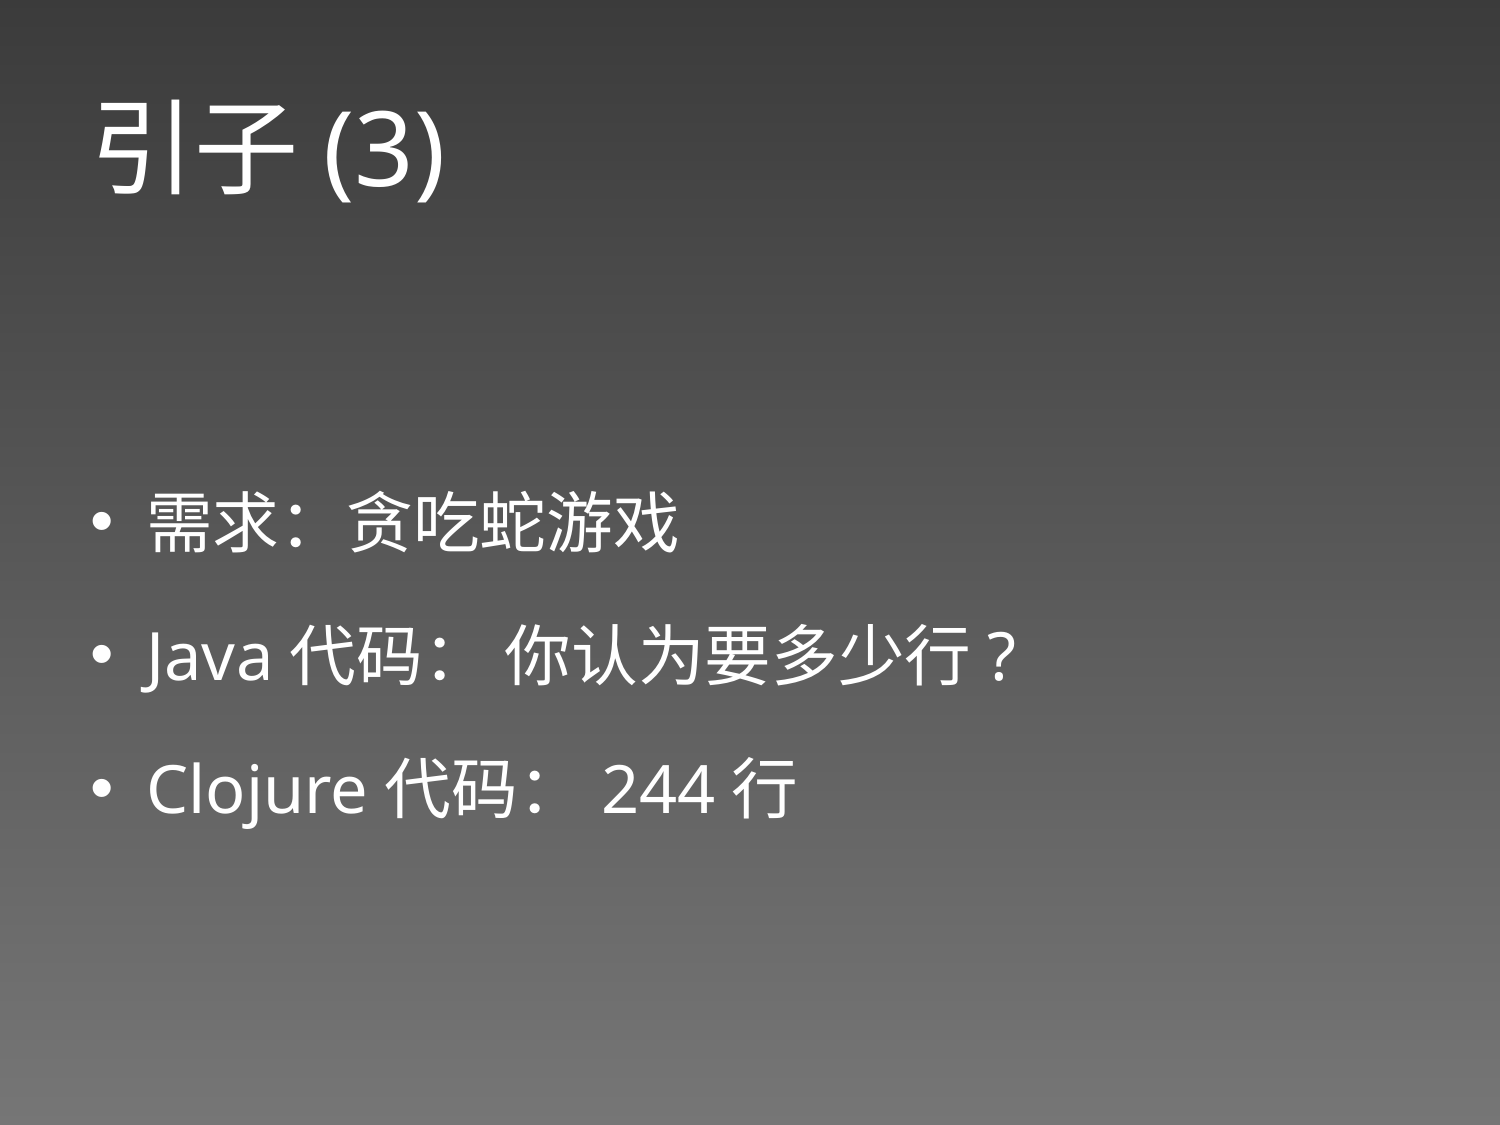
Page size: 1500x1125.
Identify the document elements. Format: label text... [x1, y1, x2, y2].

title 引子(3) [75, 75, 1425, 262]
list 需求：贪吃蛇游戏 Java代码： 你认为要多少行? Clojure代码：244行 [75, 262, 1425, 1005]
